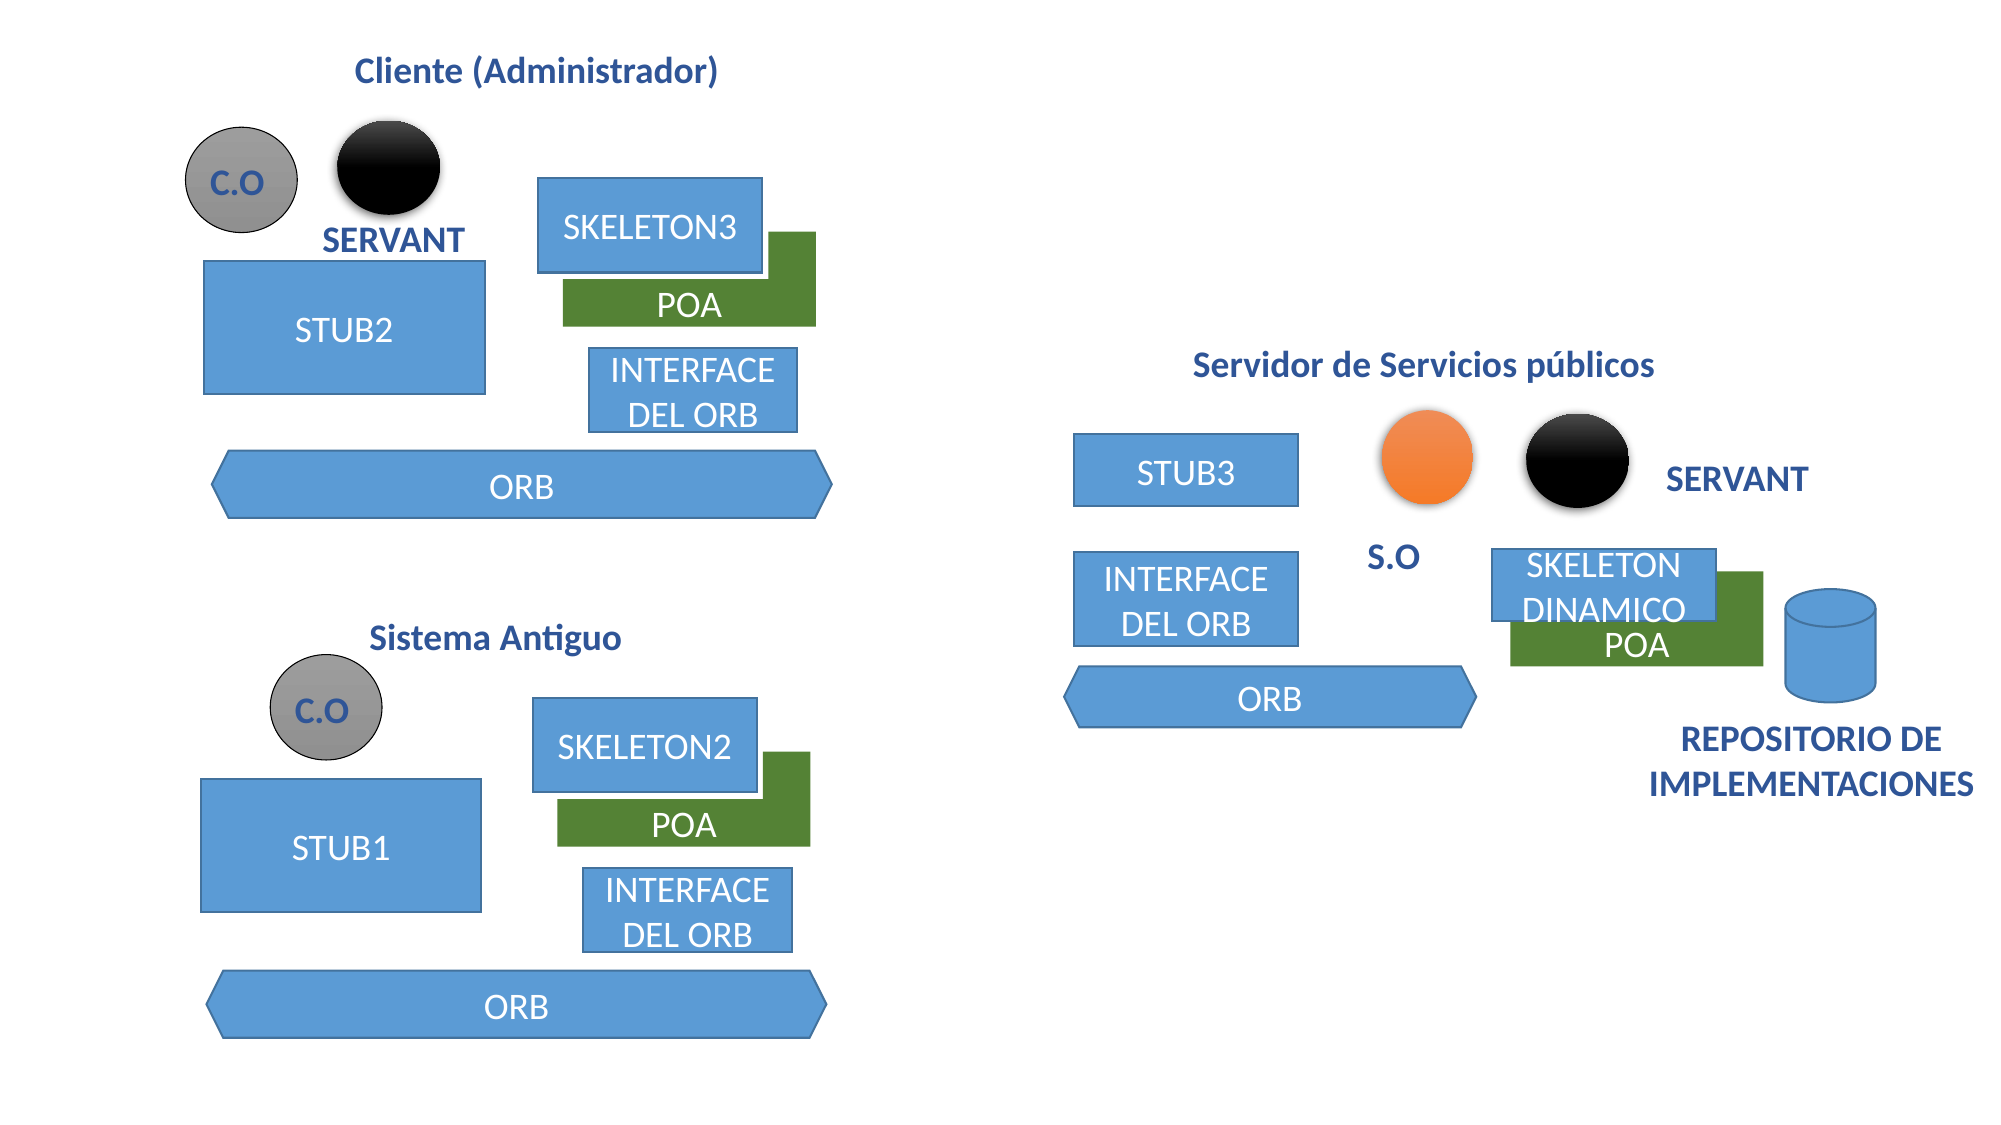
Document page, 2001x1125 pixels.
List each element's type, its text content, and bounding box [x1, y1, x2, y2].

text_box [1382, 438, 1473, 505]
text_box C.O [280, 678, 401, 738]
text_box SERVANT [307, 207, 532, 268]
text_box [269, 666, 374, 761]
text_box STUB3 [1073, 433, 1299, 507]
text_box POA [562, 231, 817, 328]
text_box INTERFACE DEL ORB [582, 867, 793, 953]
text_box ORB [205, 969, 828, 1039]
text_box Cliente (Administrador) [37, 38, 1038, 99]
text_box Servidor de Servicios públicos [1114, 332, 1734, 438]
text_box ORB [210, 449, 833, 519]
text_box ORB [1062, 665, 1478, 729]
text_box [1784, 588, 1877, 704]
text_box INTERFACE DEL ORB [588, 347, 798, 433]
text_box C.O [195, 150, 316, 211]
text_box SKELETON DINAMICO [1491, 548, 1717, 622]
text_box POA [1509, 570, 1764, 667]
text_box SKELETON2 [532, 697, 758, 793]
text_box STUB1 [200, 778, 482, 913]
text_box POA [556, 751, 811, 848]
text_box REPOSITORIO DE IMPLEMENTACIONES [1623, 706, 2000, 812]
text_box SERVANT [1651, 446, 1876, 507]
text_box Sistema Antiguo [0, 605, 1000, 666]
text_box INTERFACE DEL ORB [1073, 551, 1299, 647]
text_box [1526, 438, 1630, 508]
text_box [337, 120, 441, 207]
text_box [184, 126, 289, 234]
text_box SKELETON3 [537, 177, 763, 274]
text_box STUB2 [203, 260, 486, 395]
text_box S.O [1352, 524, 1473, 585]
